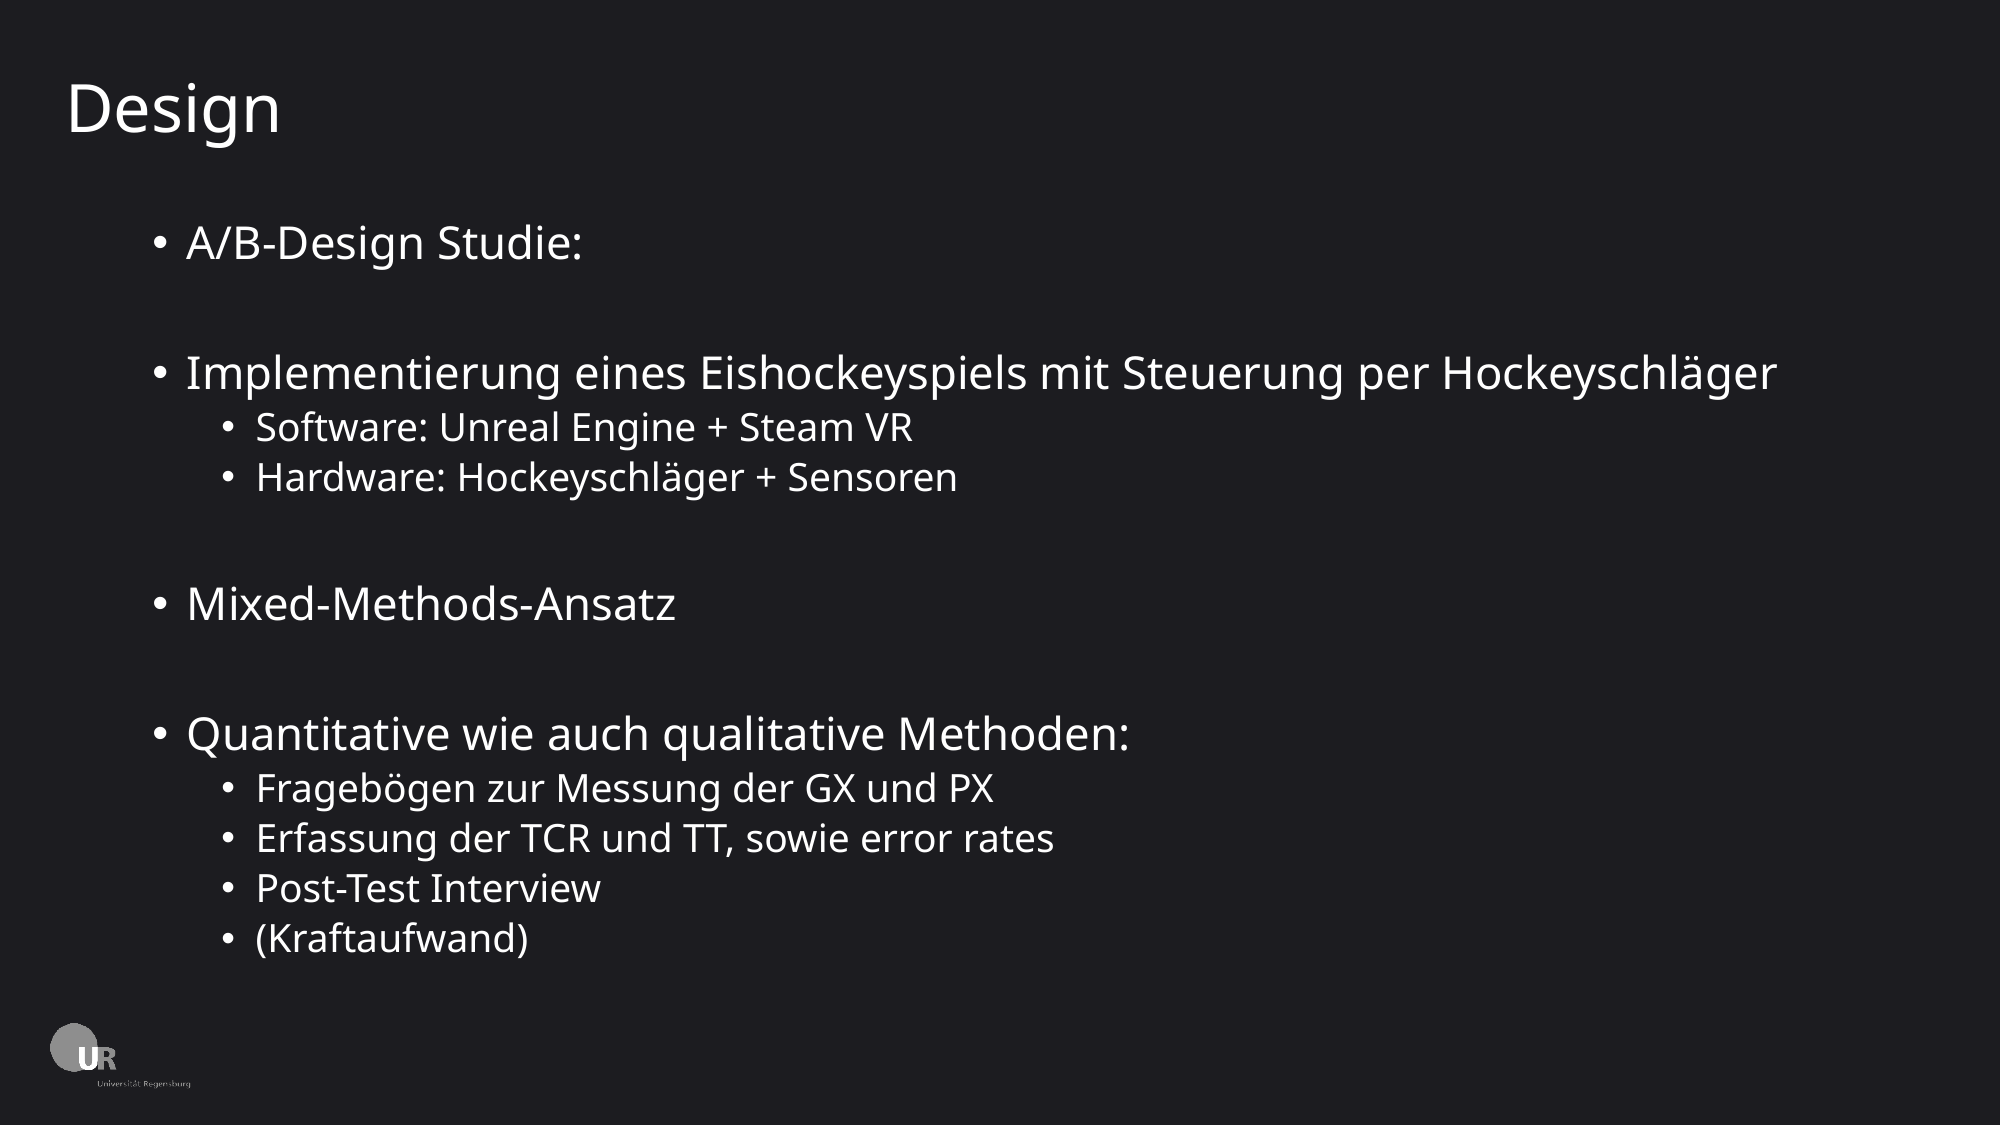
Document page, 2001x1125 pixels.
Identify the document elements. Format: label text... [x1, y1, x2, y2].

list A/B-Design Studie: Implementierung eines Eishockeyspiels mit Steuerung per Hockeyschläger Software: Unreal Engine + Steam VR Hardware: Hockeyschläger + Sensoren Mixed-Methods-Ansatz Quantitative wie auch qualitative Methoden: Fragebögen zur Messung der GX und PX Erfassung der TCR und TT, sowie error rates Post-Test Interview (Kraftaufwand) [137, 212, 1863, 973]
title Design [50, 50, 1868, 172]
picture [50, 1023, 191, 1089]
